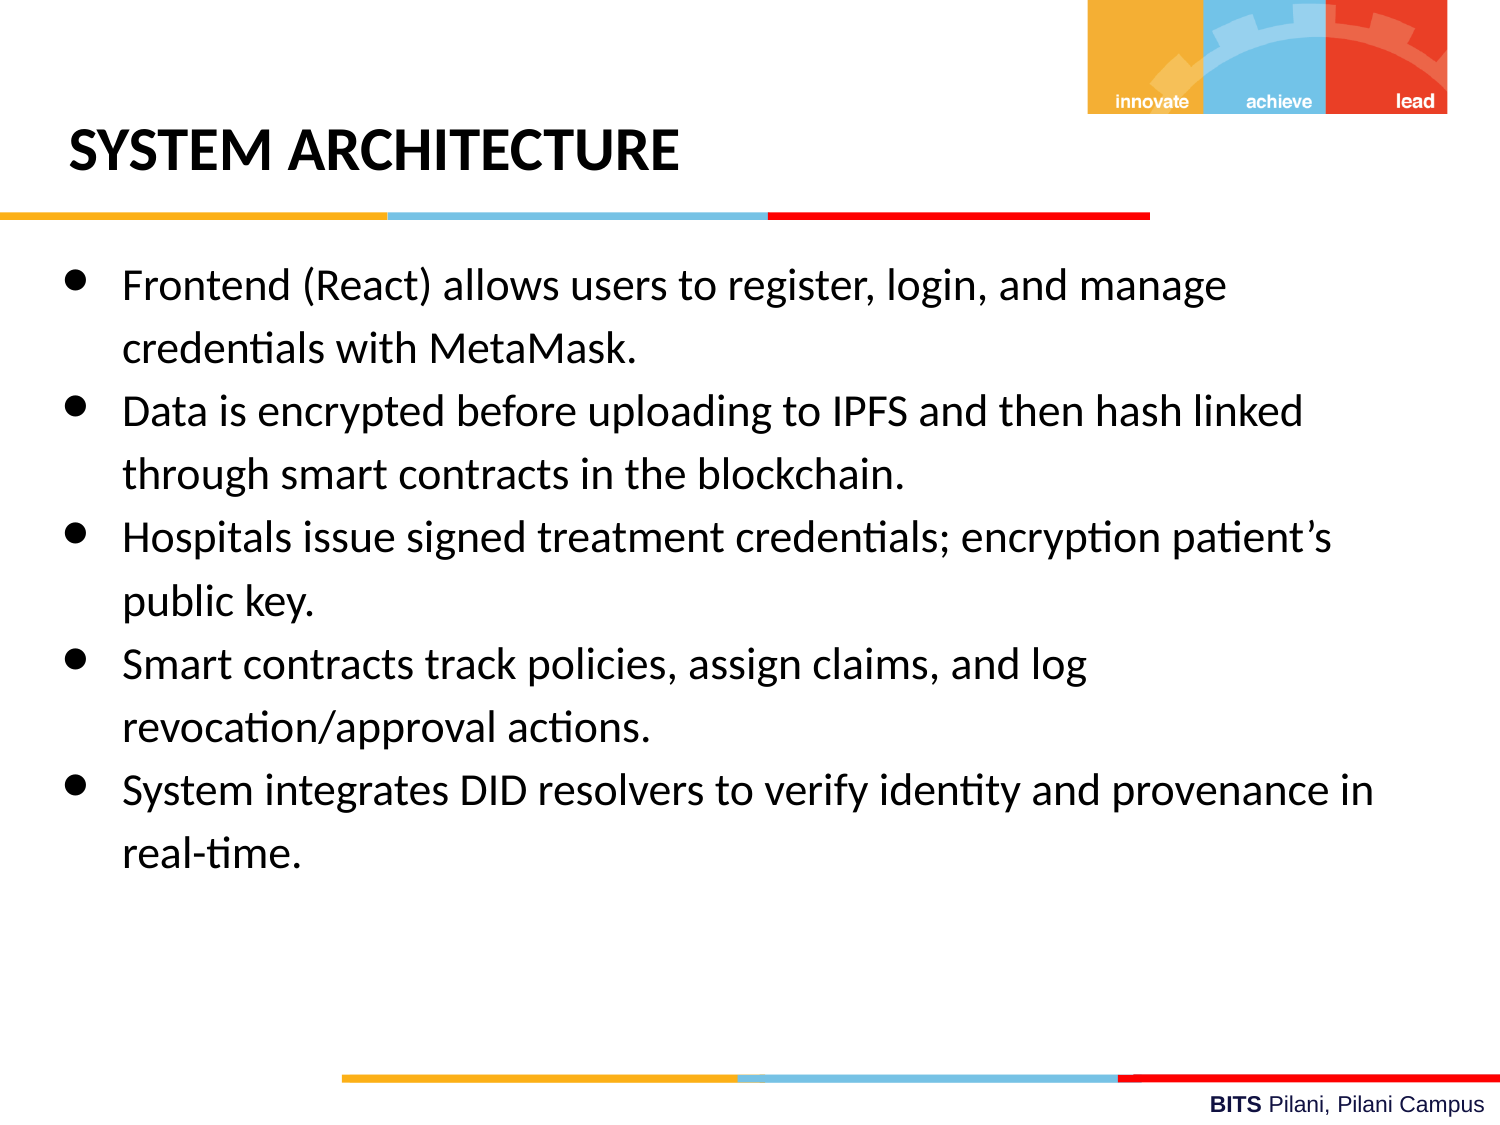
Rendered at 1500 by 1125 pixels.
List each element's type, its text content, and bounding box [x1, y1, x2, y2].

picture [1087, 0, 1448, 114]
list SYSTEM ARCHITECTURE [53, 51, 1092, 239]
list Frontend (React) allows users to register, login, and manage credentials with MetaMask. Data is encrypted before uploading to IPFS and then hash linked through smart contracts in the blockchain. Hospitals issue signed treatment credentials; encryption patient’s public key. Smart contracts track policies, assign claims, and log revocation/approval actions. System integrates DID resolvers to verify identity and provenance in real-time. [32, 238, 1402, 986]
